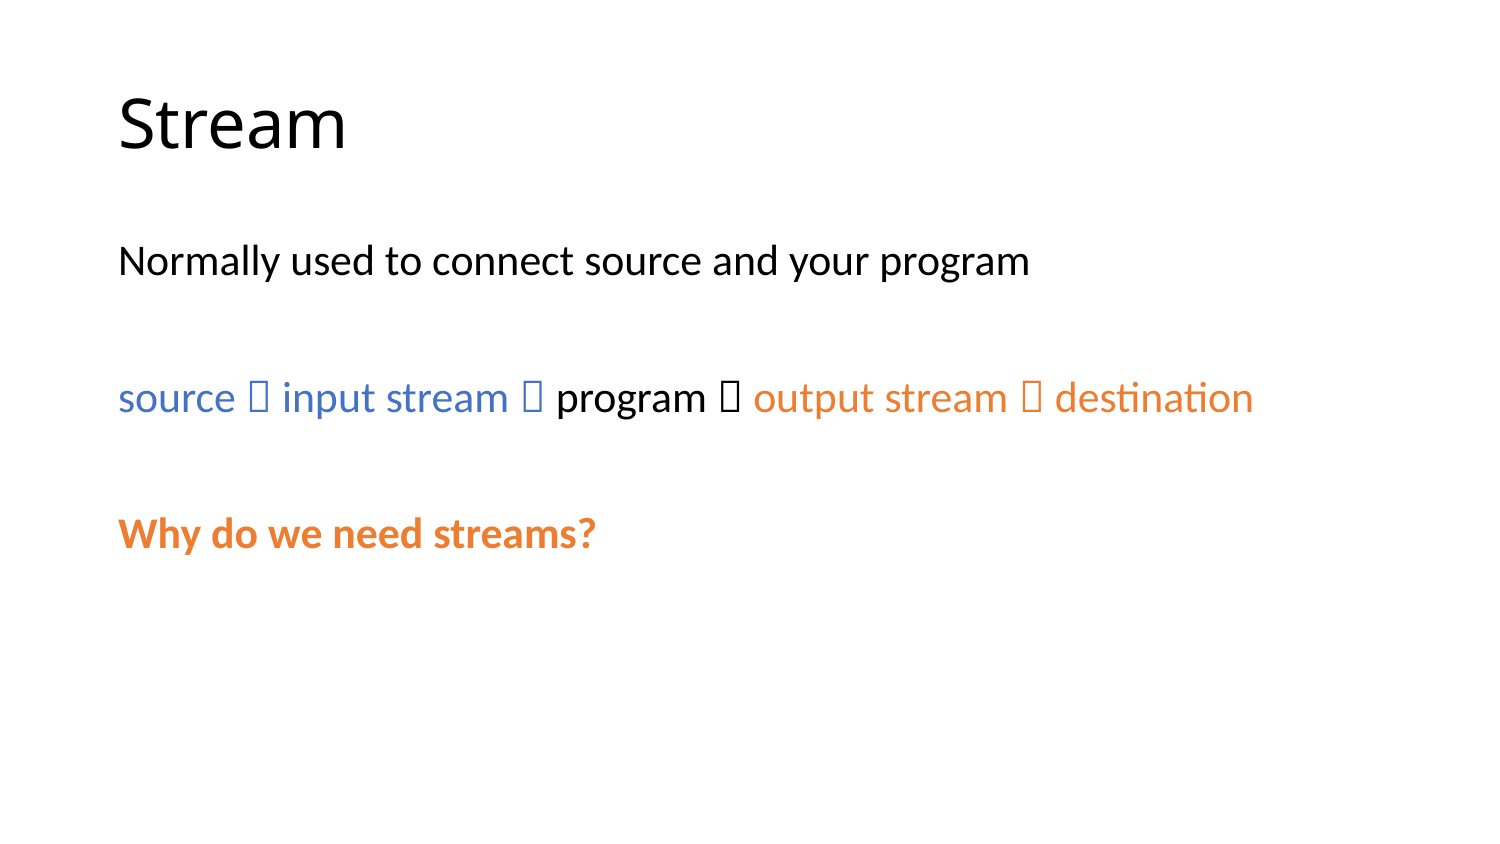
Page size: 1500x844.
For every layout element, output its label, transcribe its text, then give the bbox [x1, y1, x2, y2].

title Stream [103, 44, 1397, 208]
list Normally used to connect source and your program source  input stream  program  output stream  destination Why do we need streams? [103, 224, 1397, 760]
